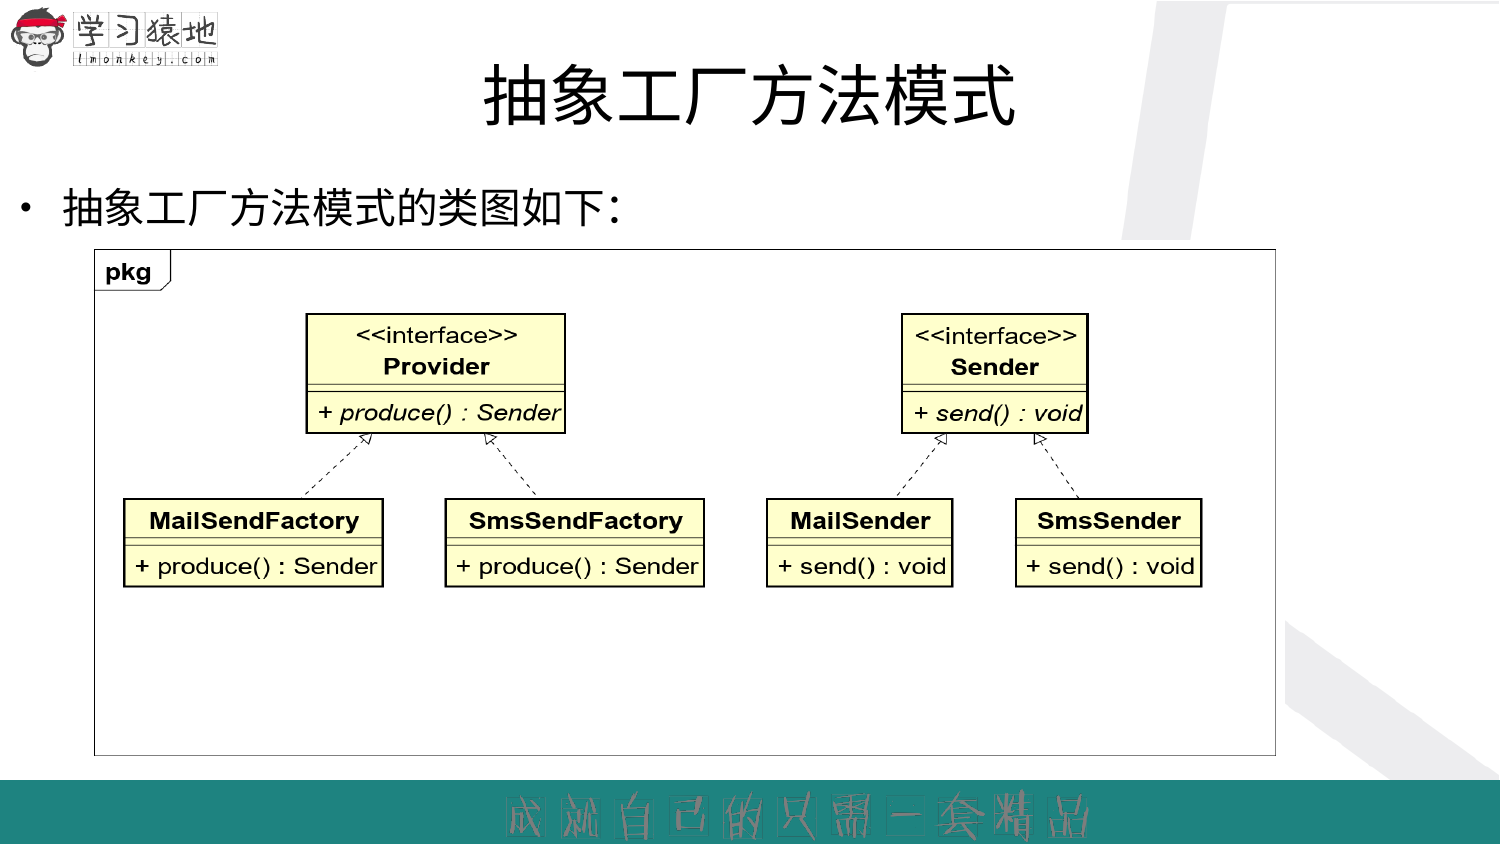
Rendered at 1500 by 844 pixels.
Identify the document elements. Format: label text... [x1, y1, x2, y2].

picture [467, 788, 1092, 842]
picture [83, 240, 1285, 764]
text_box 抽象工厂方法模式 [0, 0, 1500, 171]
text_box 抽象工厂方法模式的类图如下： [0, 171, 1500, 241]
text_box [904, 754, 1302, 809]
